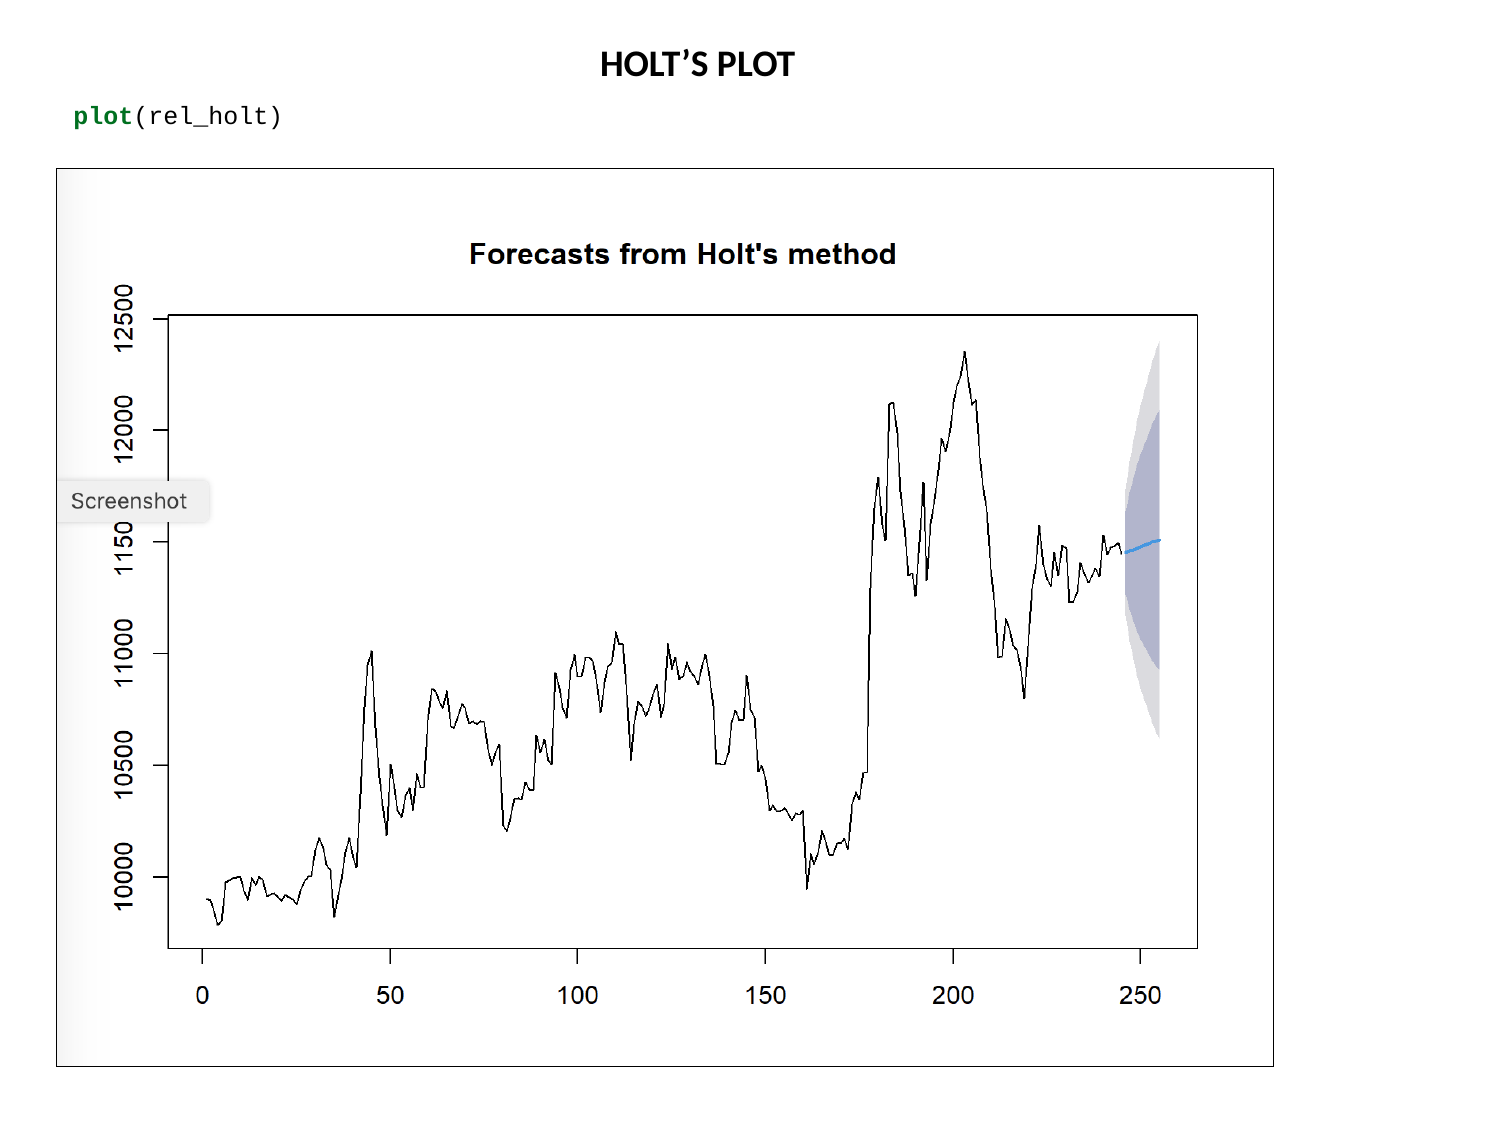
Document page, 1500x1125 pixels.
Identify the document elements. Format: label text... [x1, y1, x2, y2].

text_box HOLT’S PLOT [585, 31, 1112, 92]
text_box plot(rel_holt) [58, 92, 299, 138]
picture [56, 168, 1274, 1068]
